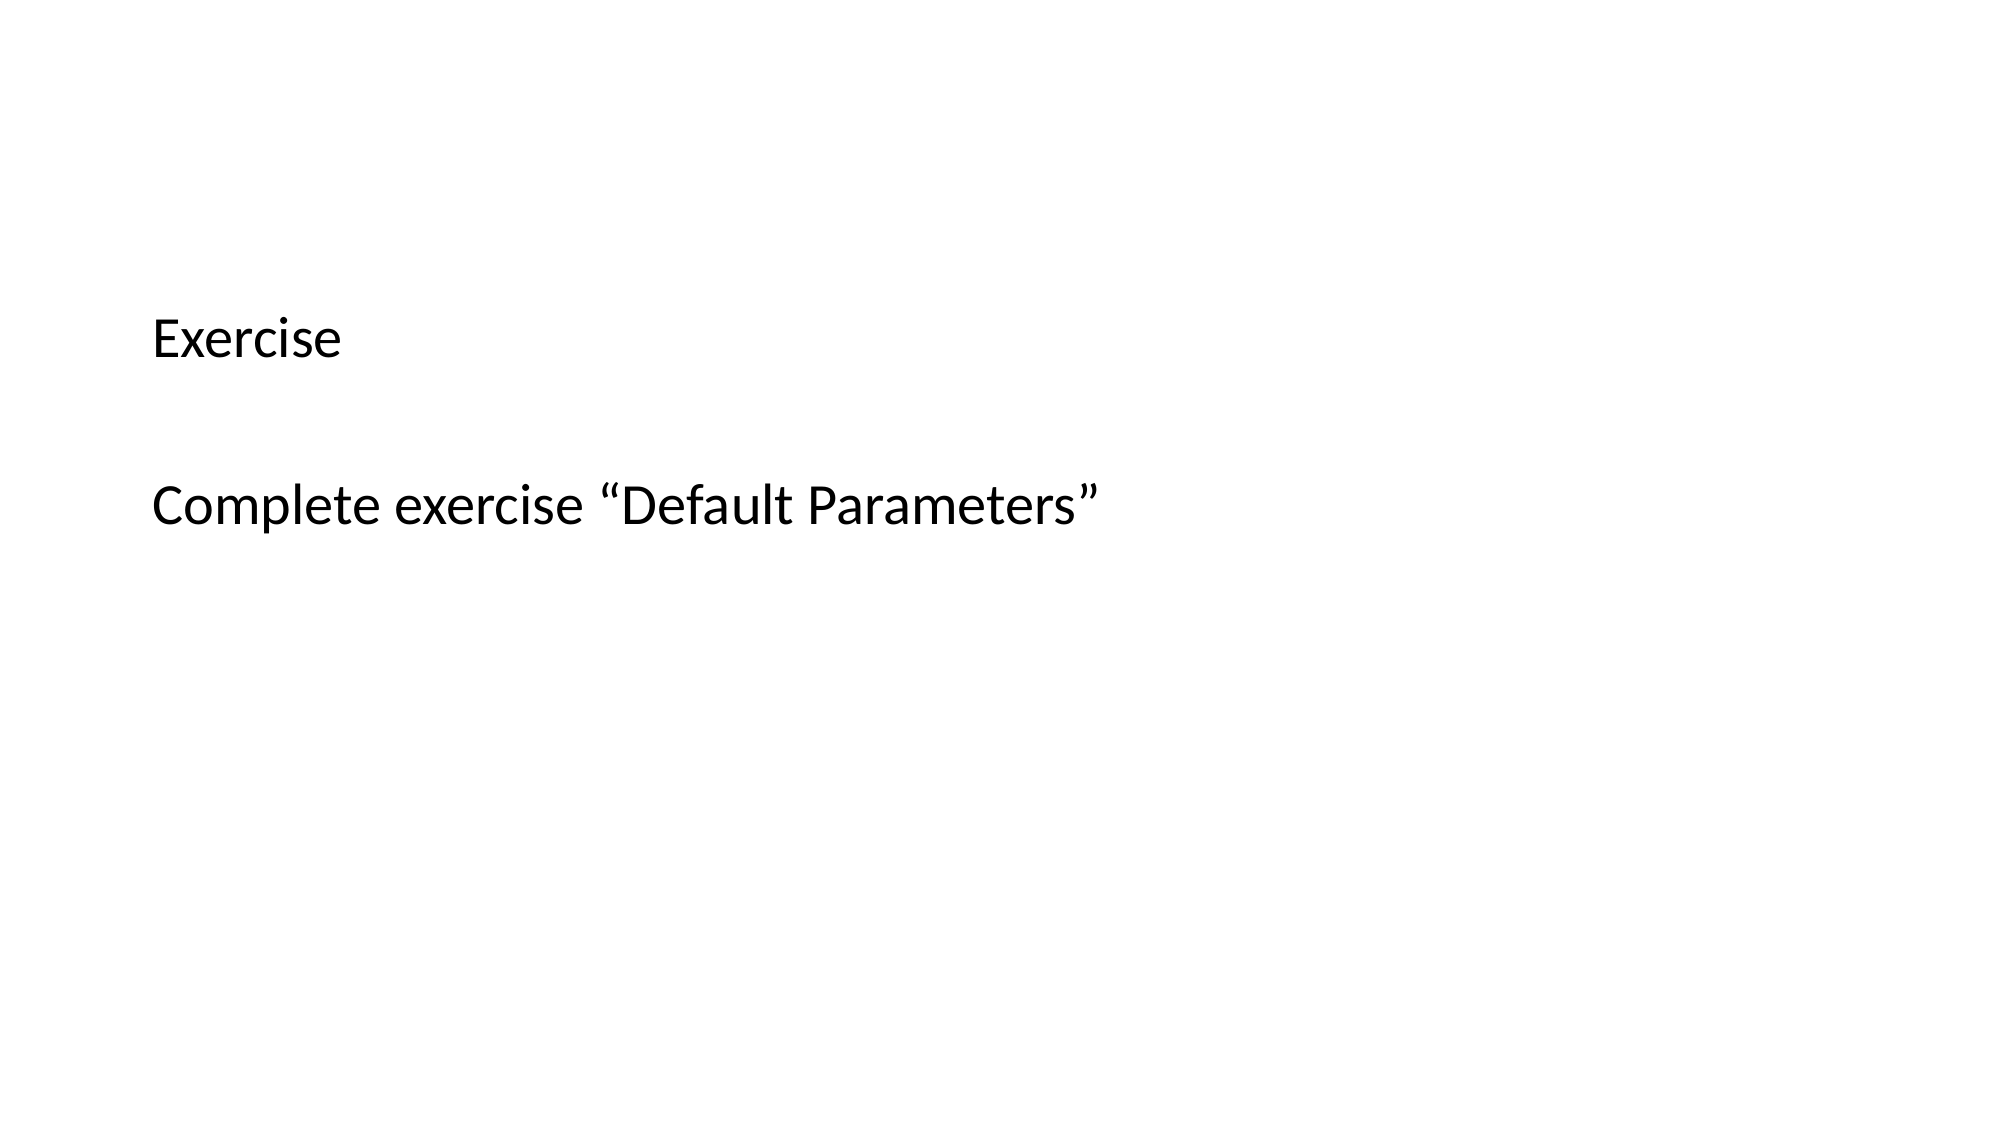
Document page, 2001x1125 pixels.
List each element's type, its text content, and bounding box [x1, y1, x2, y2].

list Exercise Complete exercise “Default Parameters” [137, 299, 1863, 1014]
